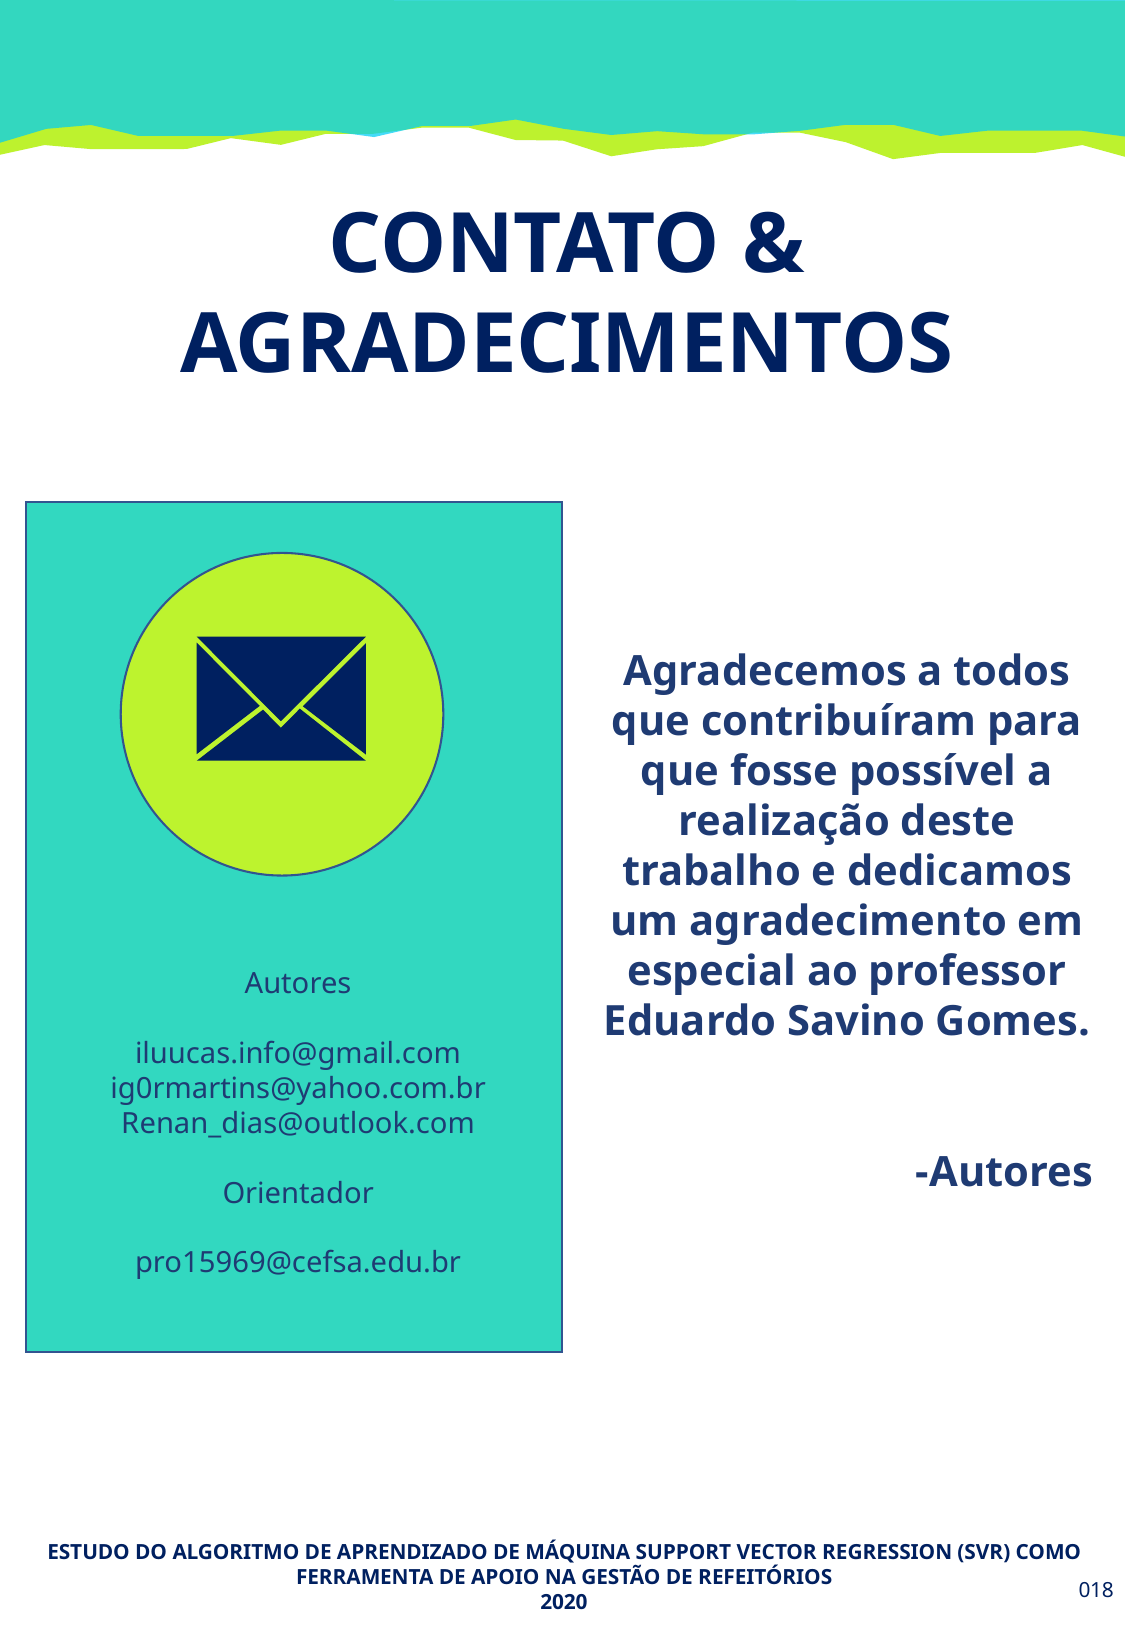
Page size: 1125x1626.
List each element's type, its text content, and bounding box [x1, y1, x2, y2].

text_box ESTUDO DO ALGORITMO DE APRENDIZADO DE MÁQUINA SUPPORT VECTOR REGRESSION (SVR) COMO FERRAMENTA DE APOIO NA GESTÃO DE REFEITÓRIOS 2020 [0, 1526, 1125, 1625]
text_box Agradecemos a todos que contribuíram para que fosse possível a realização deste trabalho e dedicamos um agradecimento em especial ao professor Eduardo Savino Gomes. -Autores [586, 636, 1108, 1202]
text_box CONTATO & AGRADECIMENTOS [0, 181, 1125, 397]
text_box [194, 635, 369, 757]
text_box [119, 551, 445, 877]
text_box [25, 501, 563, 1353]
text_box [785, 125, 1125, 160]
text_box [0, 126, 344, 155]
slide_number 018 [1056, 1557, 1125, 1625]
text_box [0, 0, 1125, 143]
text_box [414, 120, 745, 157]
text_box Autores iluucas.info@gmail.com ig0rmartins@yahoo.com.br Renan_dias@outlook.com Orientador pro15969@cefsa.edu.br [85, 956, 511, 1377]
text_box [193, 640, 369, 762]
